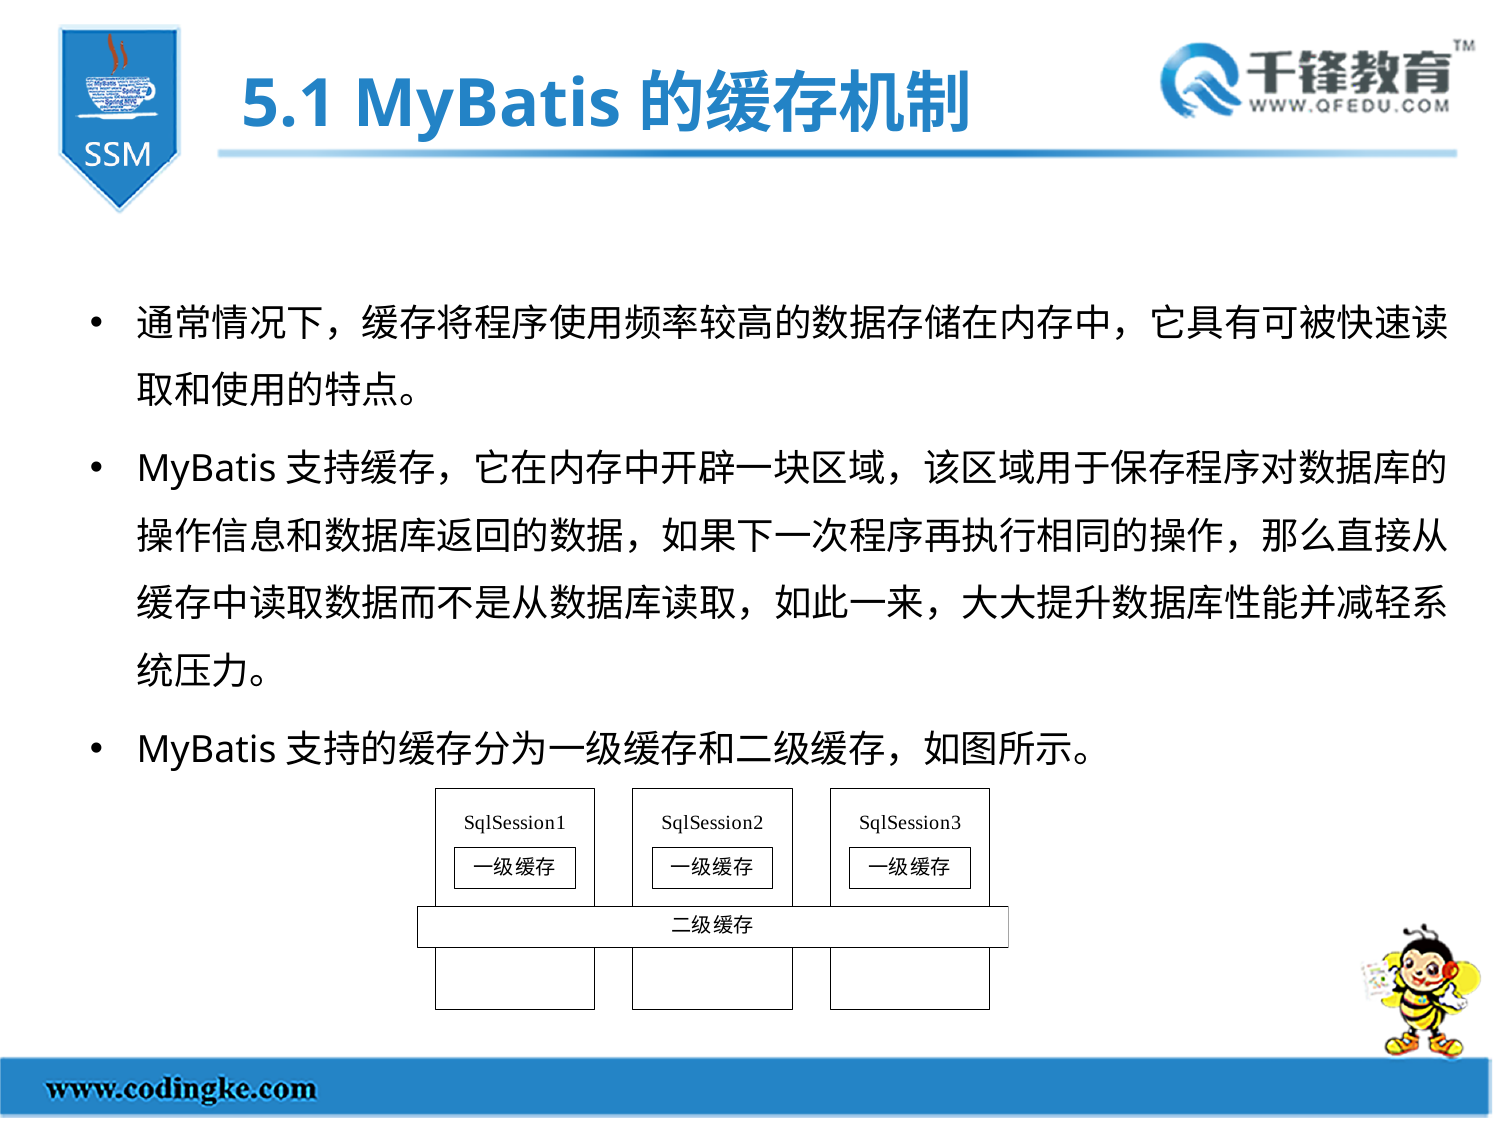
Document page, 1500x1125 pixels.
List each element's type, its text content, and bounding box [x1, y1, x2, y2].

text_box 通常情况下，缓存将程序使用频率较高的数据存储在内存中，它具有可被快速读取和使用的特点。 MyBatis支持缓存，它在内存中开辟一块区域，该区域用于保存程序对数据库的操作信息和数据库返回的数据，如果下一次程序再执行相同的操作，那么直接从缓存中读取数据而不是从数据库读取，如此一来，大大提升数据库性能并减轻系统压力。 MyBatis支持的缓存分为一级缓存和二级缓存，如图所示。 [0, 269, 1500, 778]
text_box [414, 785, 1009, 1011]
picture [0, 778, 1500, 1125]
picture [0, 0, 1500, 269]
text_box 5.1 MyBatis的缓存机制 [226, 53, 1038, 146]
